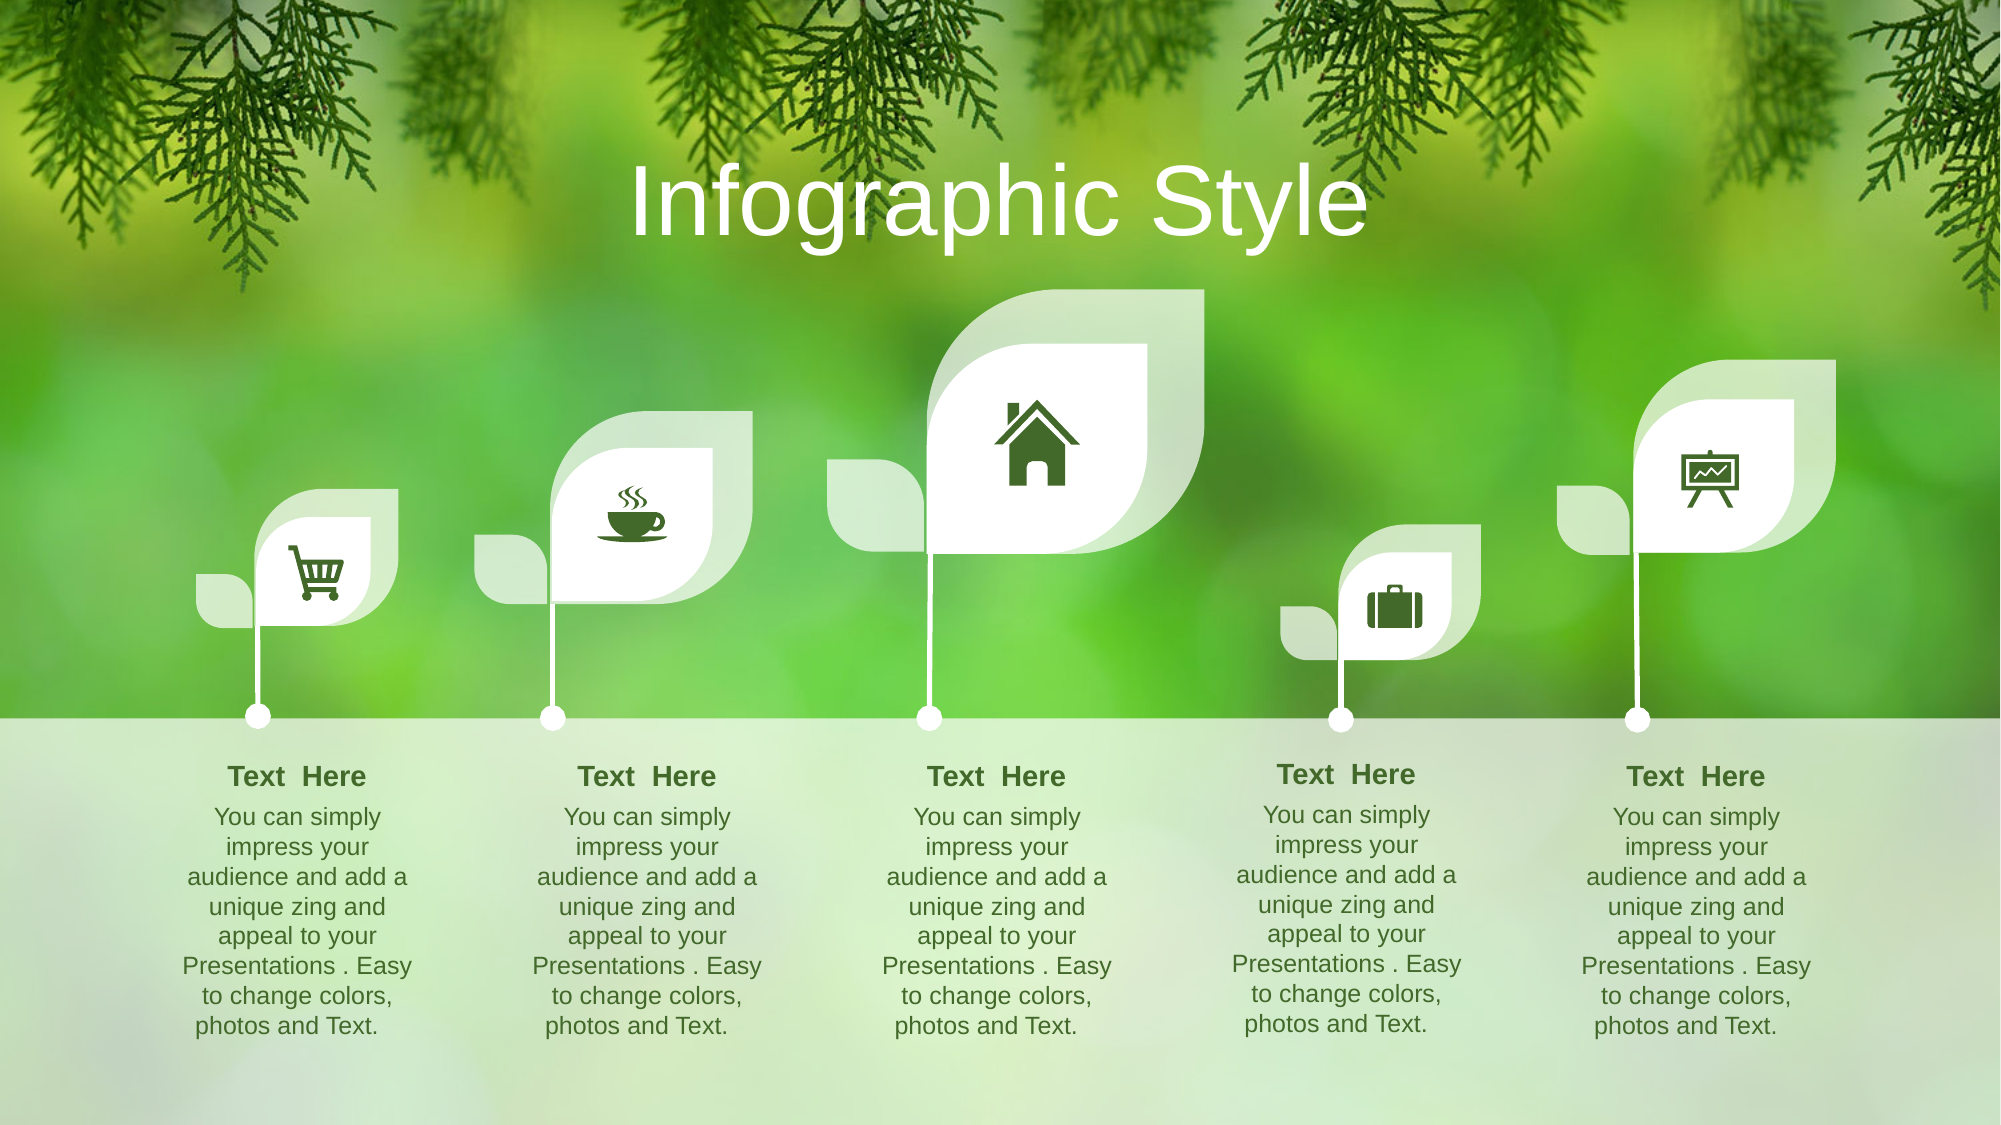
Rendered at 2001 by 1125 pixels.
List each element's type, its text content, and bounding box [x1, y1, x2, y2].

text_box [164, 749, 430, 1051]
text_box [514, 749, 780, 1051]
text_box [1563, 749, 1829, 1051]
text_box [196, 488, 399, 716]
list Infographic Style [0, 143, 2000, 263]
picture [0, 0, 2001, 1125]
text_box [474, 411, 753, 719]
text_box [1556, 359, 1836, 720]
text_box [863, 749, 1130, 1051]
text_box [0, 717, 2000, 1125]
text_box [1280, 524, 1481, 720]
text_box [1213, 747, 1480, 1049]
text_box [827, 289, 1205, 719]
